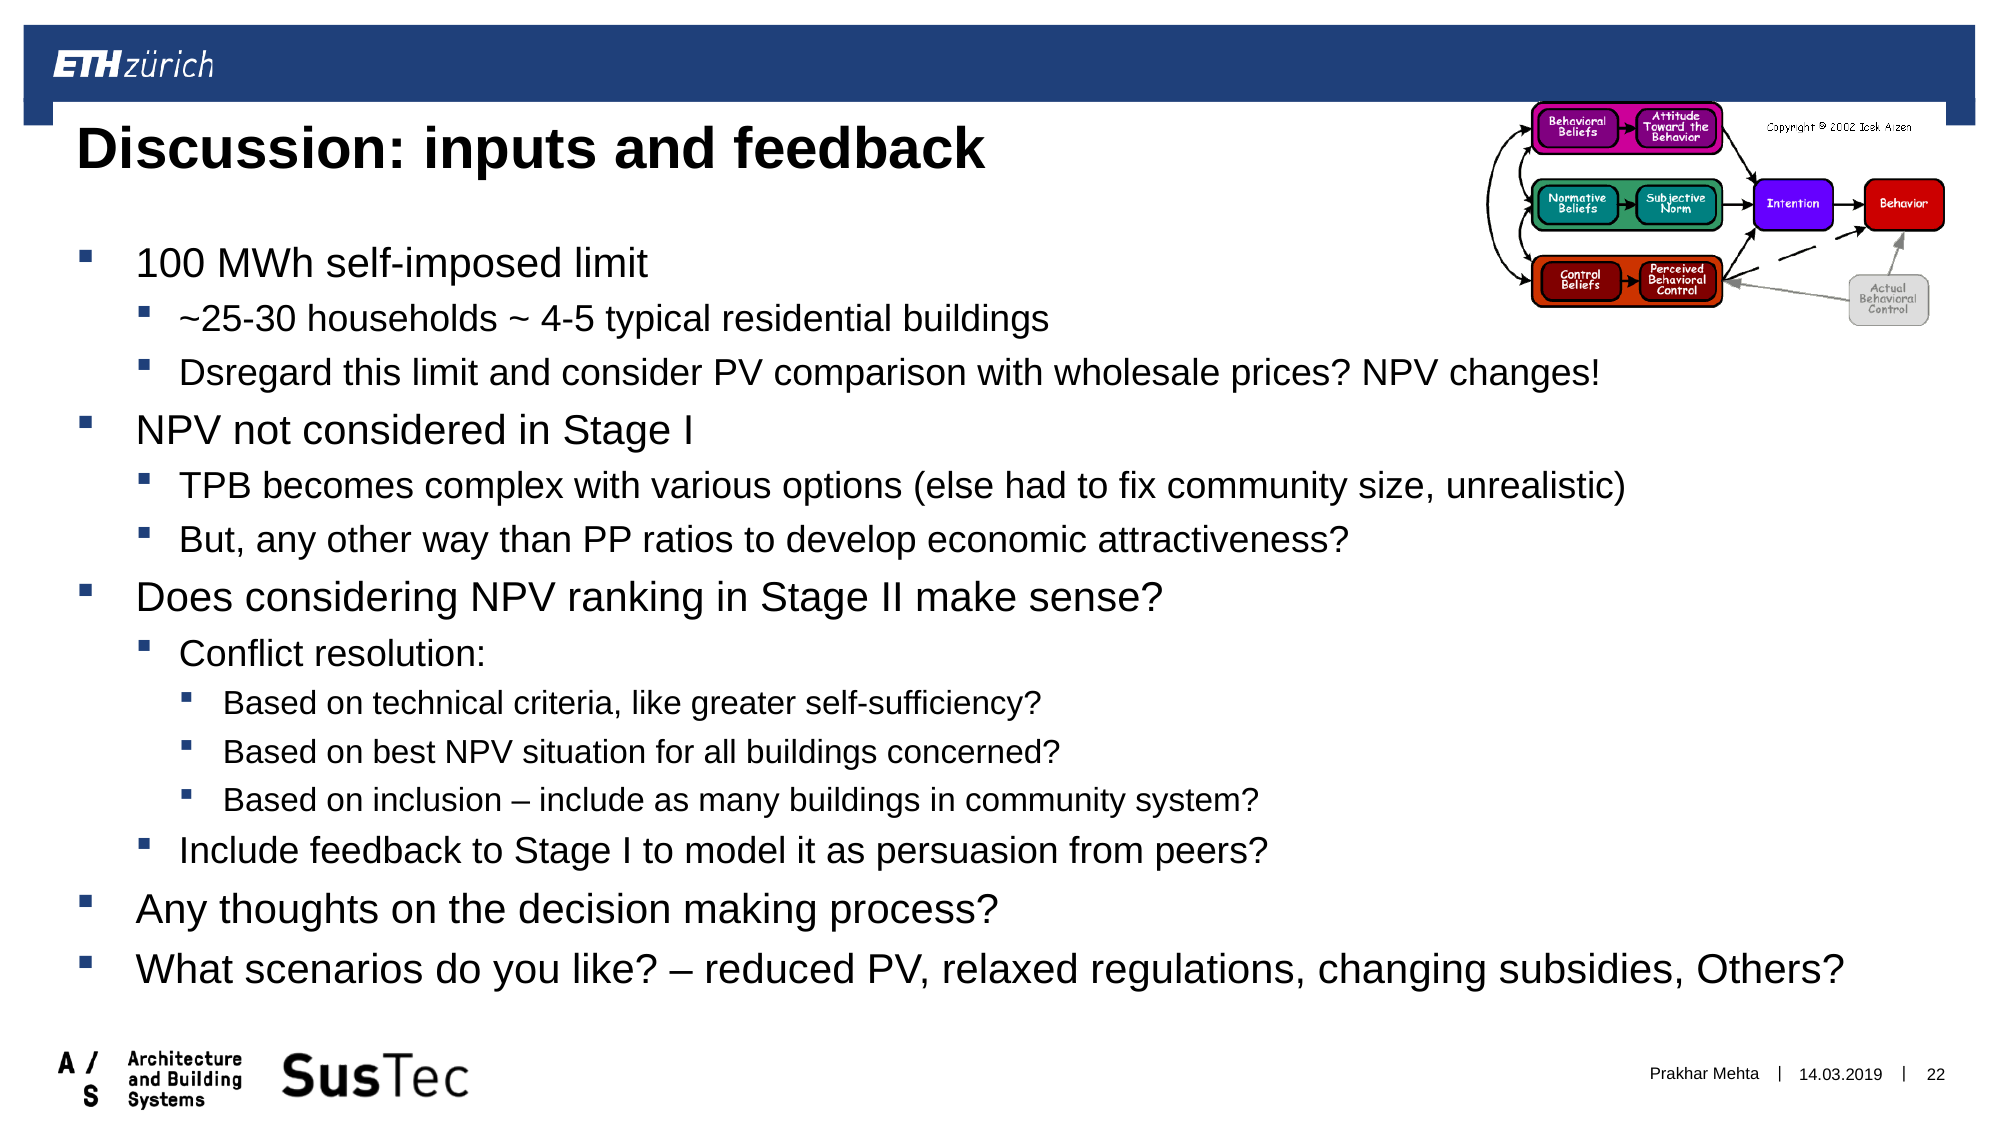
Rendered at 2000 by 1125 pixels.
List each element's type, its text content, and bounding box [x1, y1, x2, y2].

picture [47, 1029, 262, 1118]
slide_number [1790, 1034, 1892, 1112]
title Discussion: inputs and feedback [53, 101, 1484, 235]
picture [270, 1024, 483, 1125]
footer Prakhar Mehta [999, 1034, 1760, 1111]
slide_number 22 [1906, 1034, 1966, 1112]
list 100 MWh self-imposed limit ~25-30 households ~ 4-5 typical residential buildings Dsregard this limit and consider PV comparison with wholesale prices? NPV changes! NPV not considered in Stage I TPB becomes complex with various options (else had to fix community size, unrealistic) But, any other way than PP ratios to develop economic attractiveness? Does considering NPV ranking in Stage II make sense? Conflict resolution: Based on technical criteria, like greater self-sufficiency? Based on best NPV situation for all buildings concerned? Based on inclusion – include as many buildings in community system? Include feedback to Stage I to model it as persuasion from peers? Any thoughts on the decision making process? What scenarios do you like? – reduced PV, relaxed regulations, changing subsidies, Others? [53, 235, 1946, 1023]
picture [1485, 101, 1945, 326]
